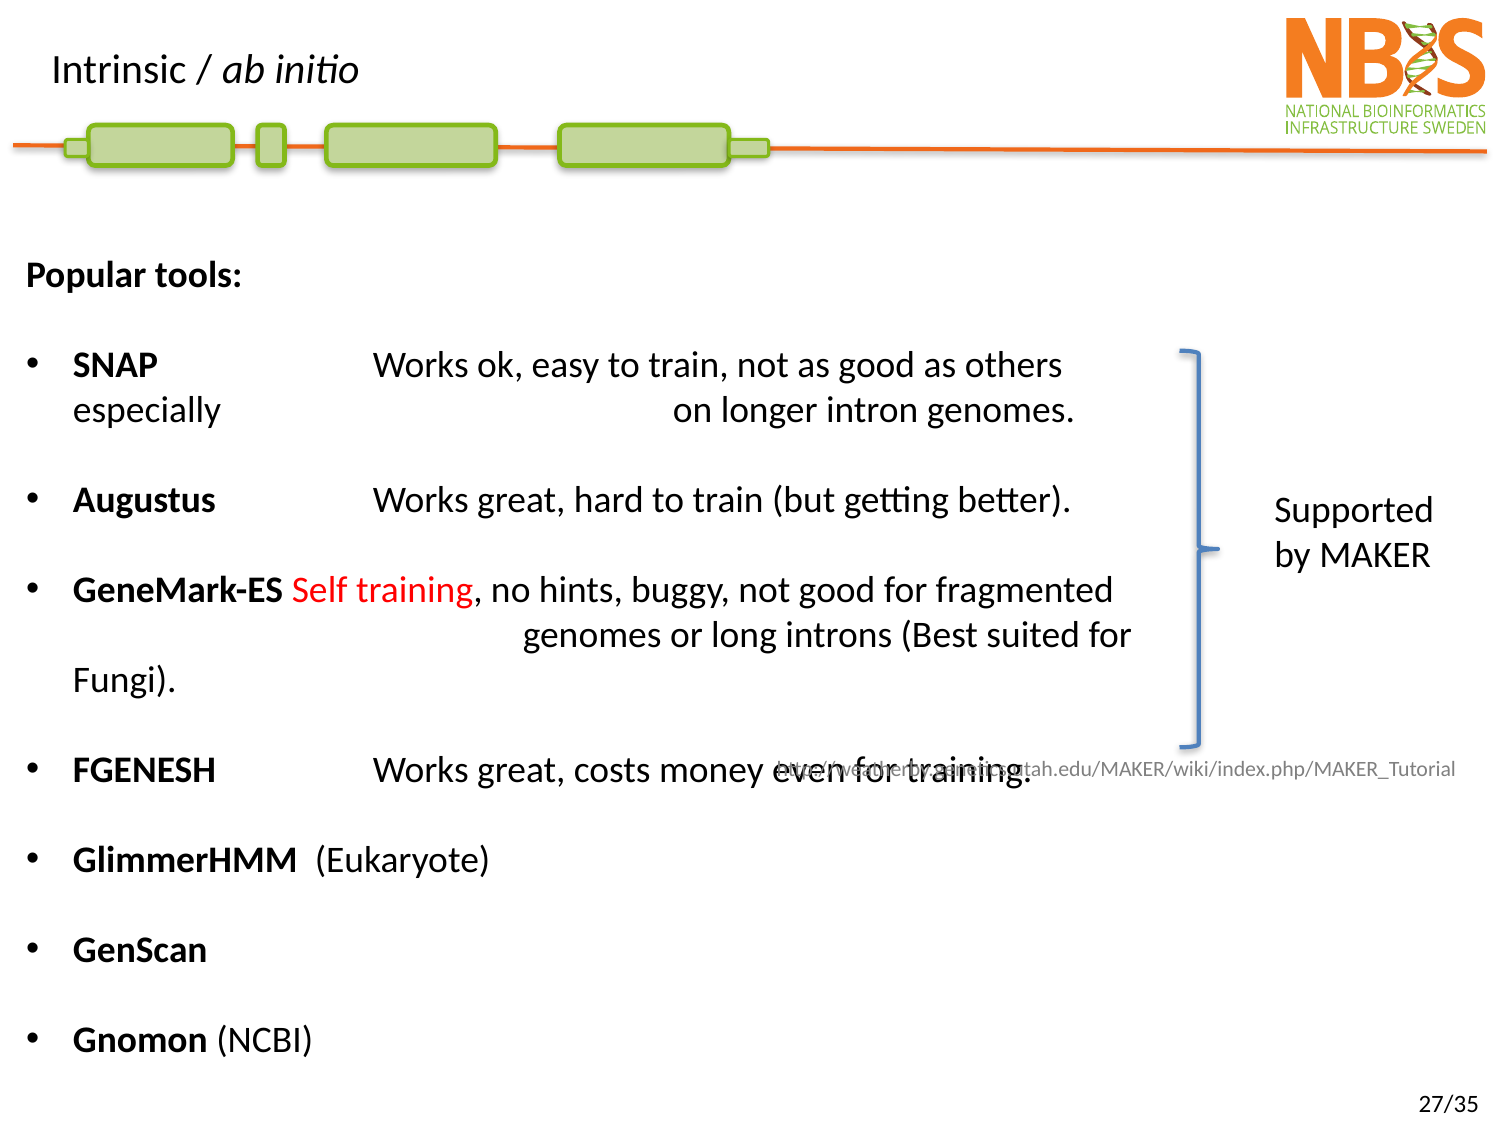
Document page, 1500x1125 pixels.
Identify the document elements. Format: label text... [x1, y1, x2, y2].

text_box Intrinsic / ab initio [36, 34, 375, 100]
slide_number 27/35 [1403, 1080, 1500, 1125]
text_box Supported by MAKER [1259, 477, 1470, 583]
text_box http://weatherby.genetics.utah.edu/MAKER/wiki/index.php/MAKER_Tutorial [761, 747, 1500, 789]
text_box [1179, 348, 1221, 747]
text_box Popular tools: SNAP Works ok, easy to train, not as good as others especially on longer intron genomes. Augustus Works great, hard to train (but getting better). GeneMark-ES Self training, no hints, buggy, not good for fragmented genomes or long introns (Best suited for Fungi). FGENESH Works great, costs money even for training. GlimmerHMM (Eukaryote) GenScan Gnomon (NCBI) [11, 242, 1180, 1068]
